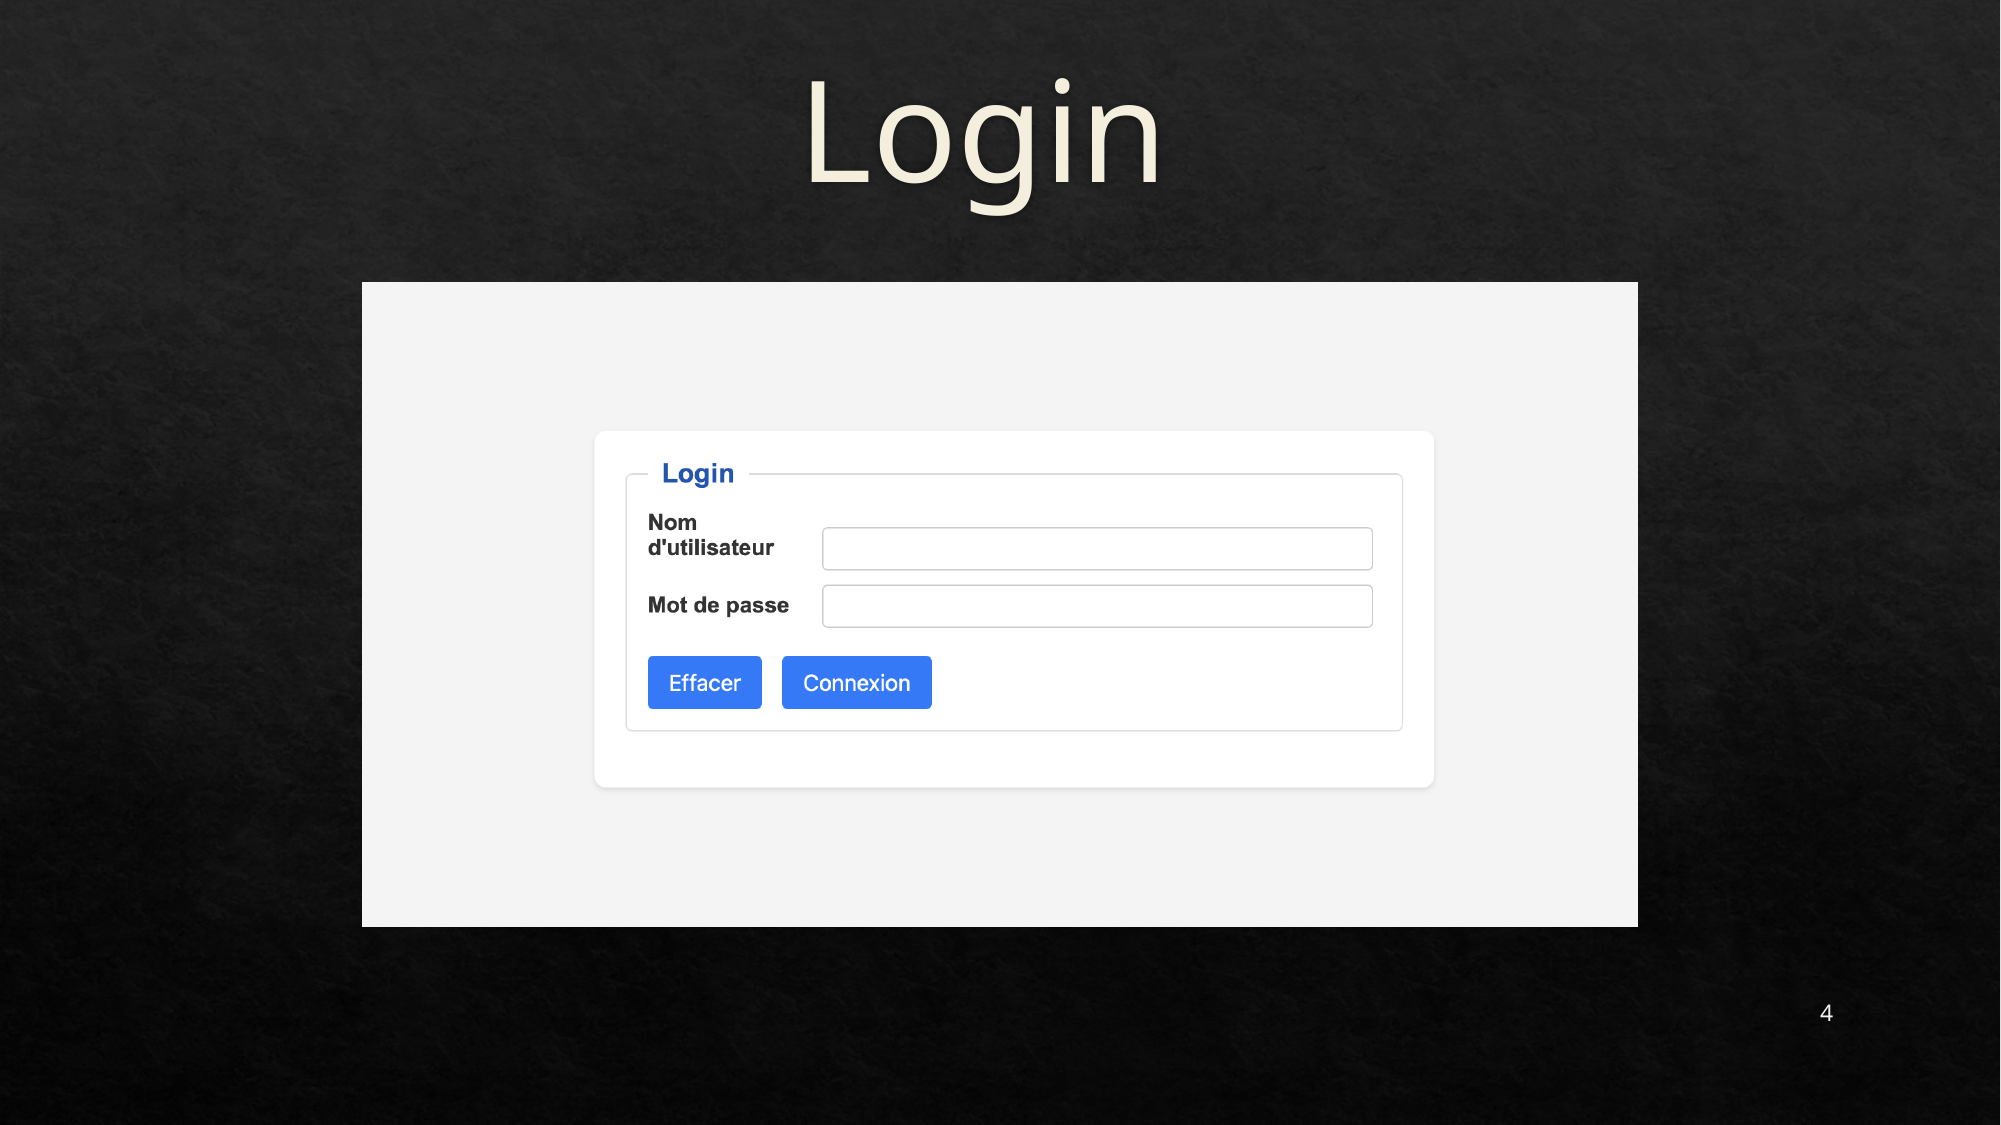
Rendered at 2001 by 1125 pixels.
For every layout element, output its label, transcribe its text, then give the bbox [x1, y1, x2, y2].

picture [362, 281, 1638, 927]
slide_number 3 [1724, 984, 1849, 1045]
title Login [192, 52, 1774, 221]
